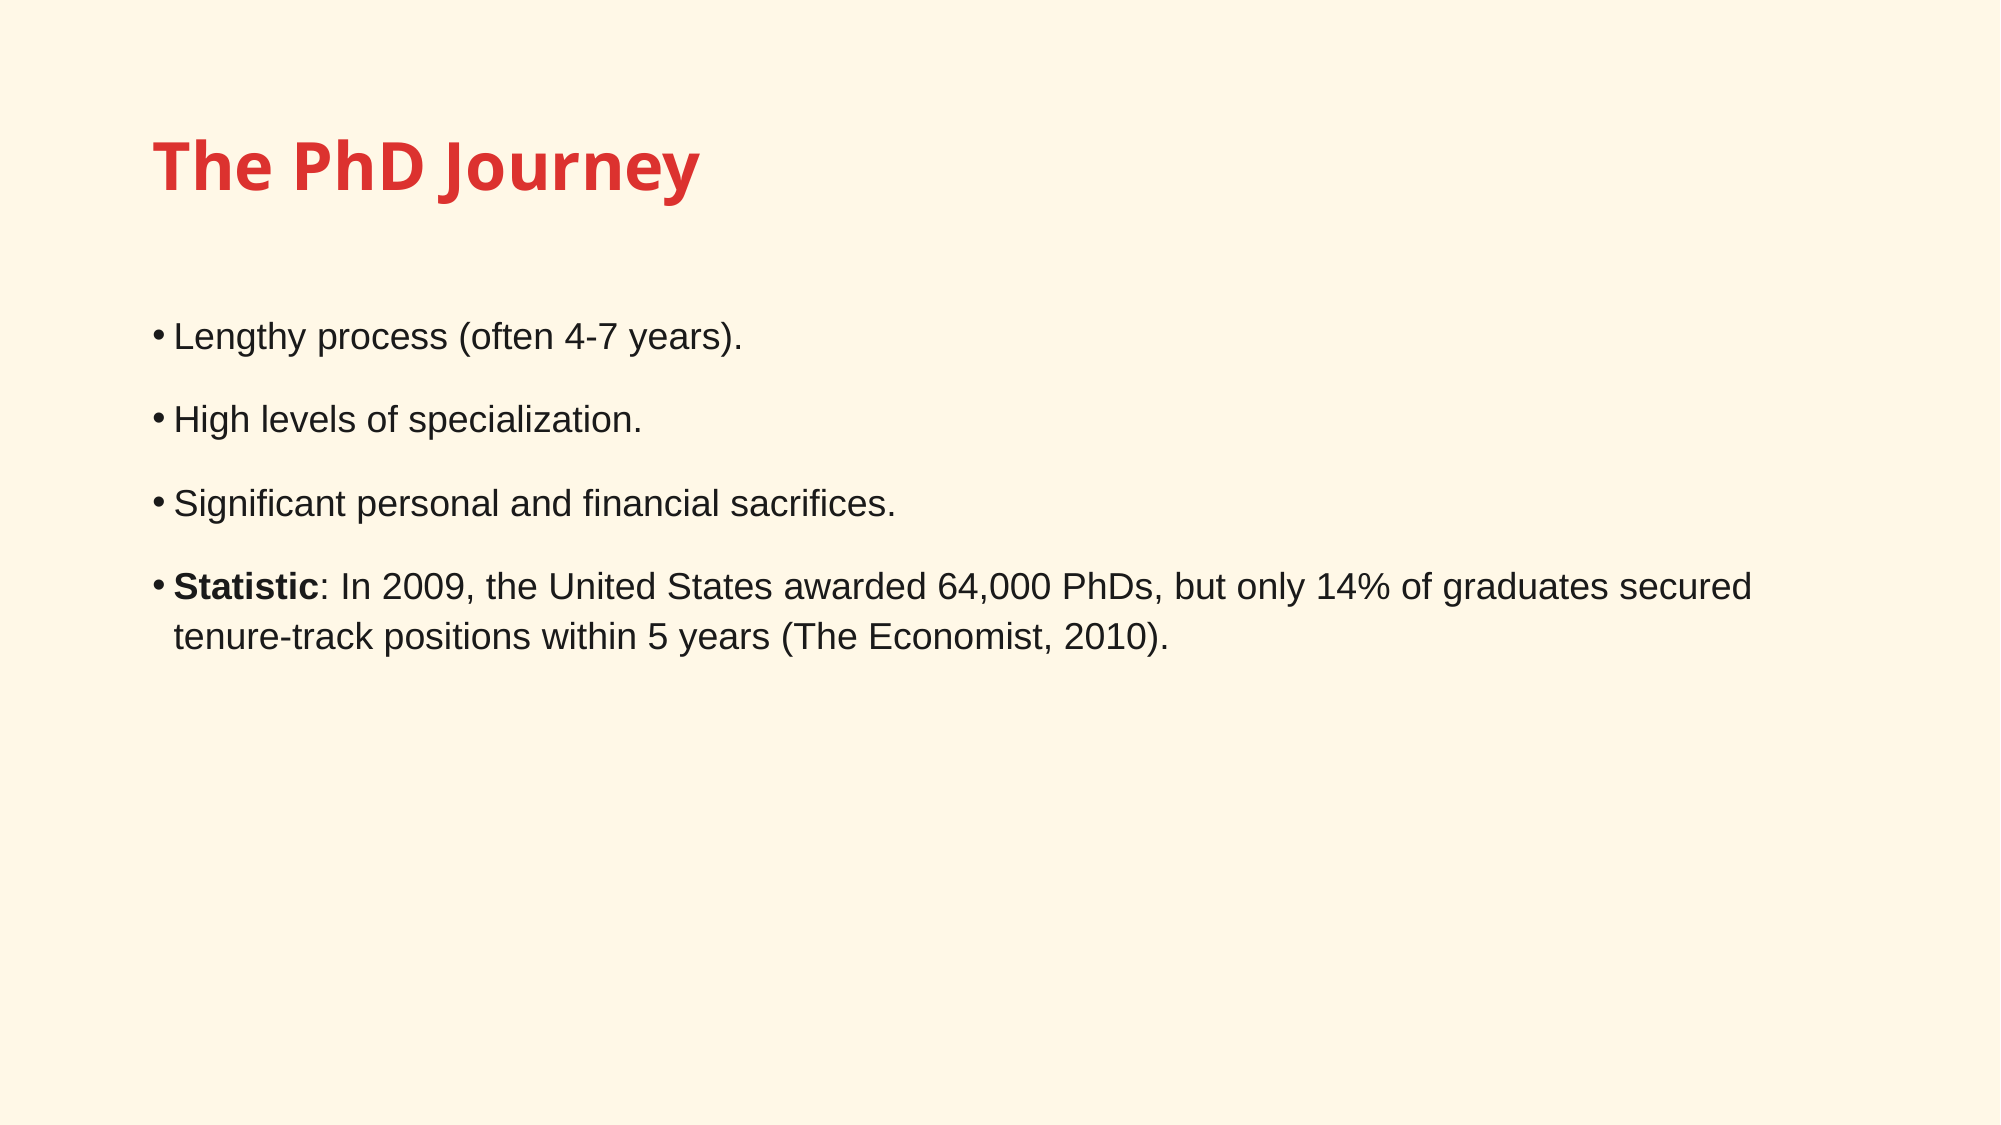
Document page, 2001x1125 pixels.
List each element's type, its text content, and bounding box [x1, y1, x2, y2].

title The PhD Journey [137, 59, 1863, 278]
list Lengthy process (often 4-7 years). High levels of specialization. Significant personal and financial sacrifices. Statistic: In 2009, the United States awarded 64,000 PhDs, but only 14% of graduates secured tenure-track positions within 5 years (The Economist, 2010). [137, 299, 1863, 1014]
